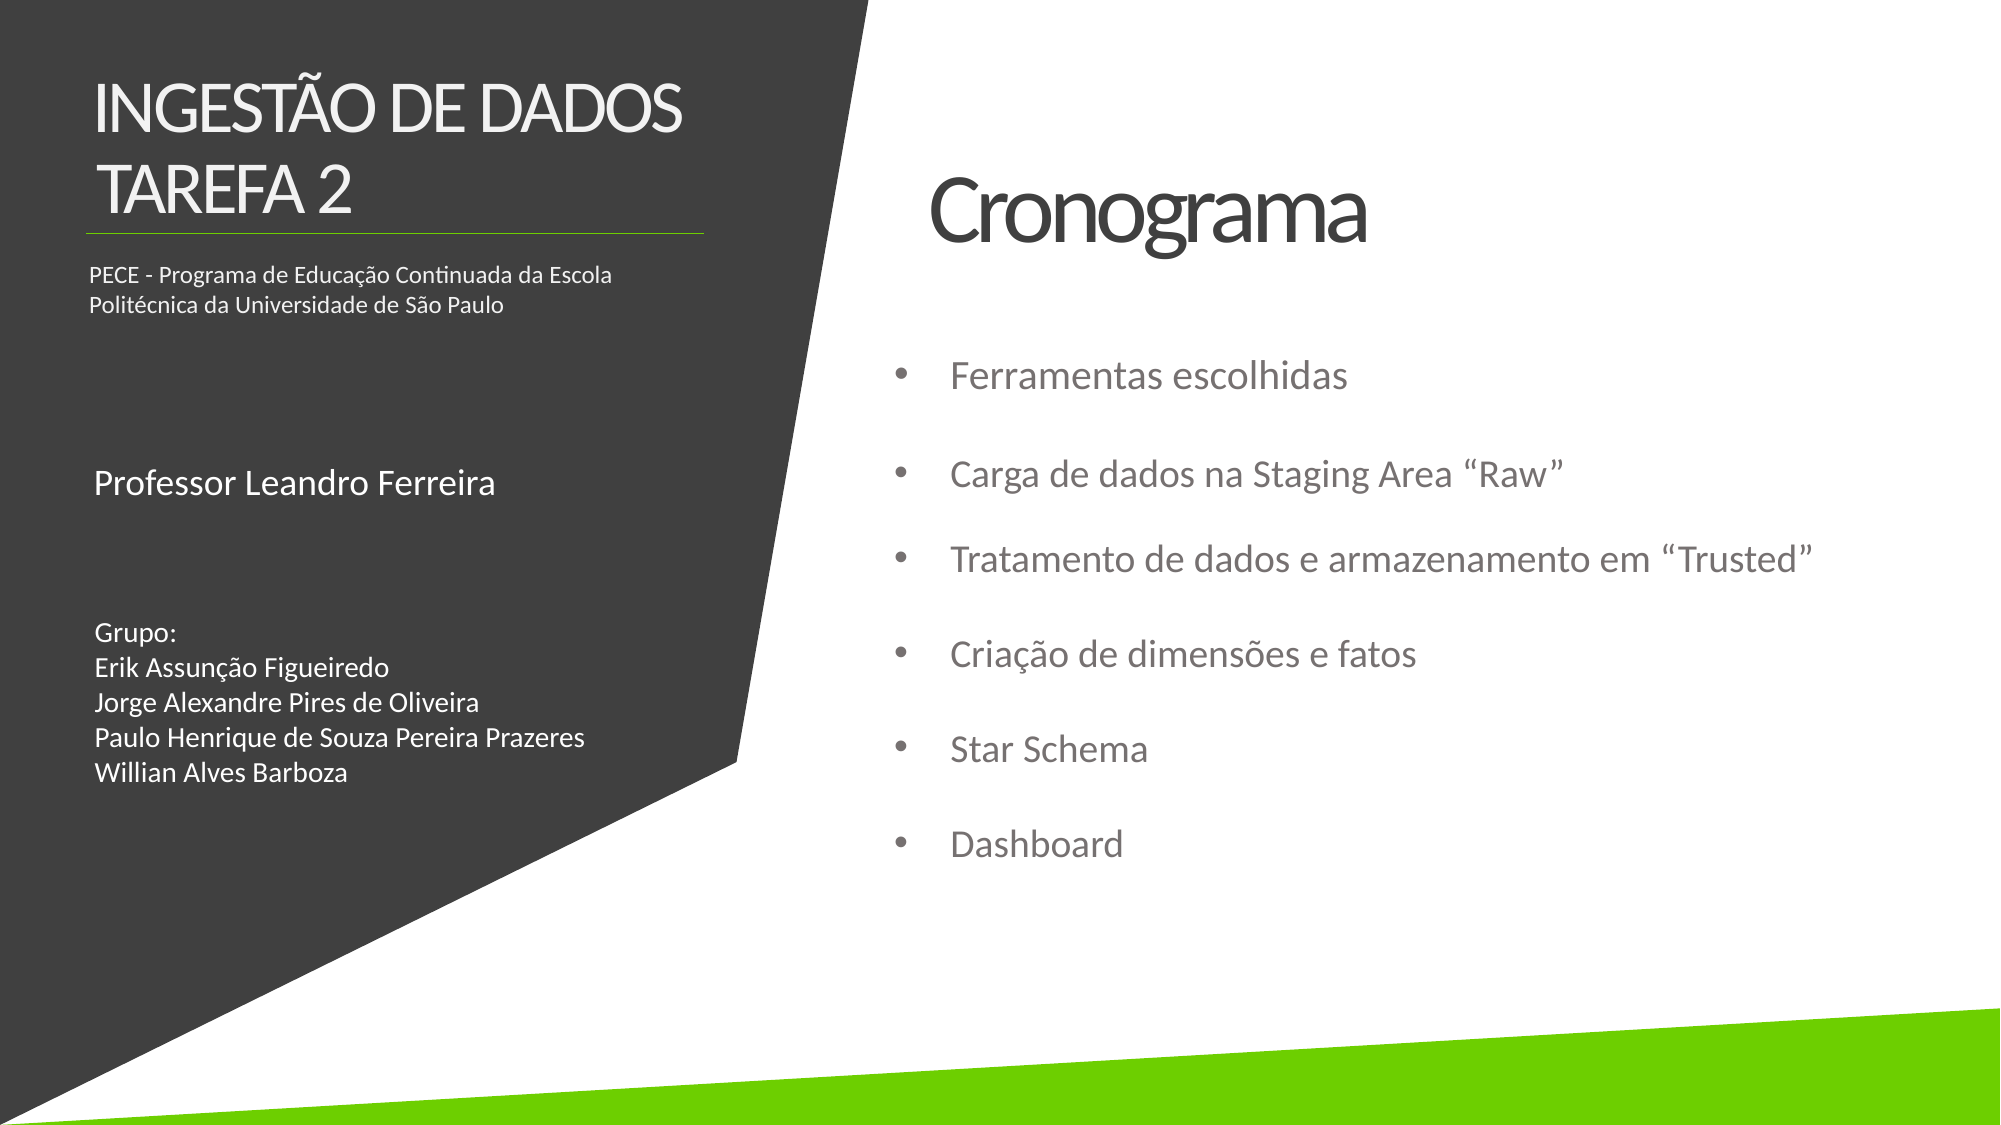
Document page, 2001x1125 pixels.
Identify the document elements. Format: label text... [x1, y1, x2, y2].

text_box PECE - Programa de Educação Continuada da Escola Politécnica da Universidade de São Paulo [74, 251, 705, 326]
text_box [0, 0, 870, 1123]
text_box [0, 1007, 2000, 1125]
text_box TAREFA 2 [81, 130, 709, 236]
text_box INGESTÃO DE DADOS [77, 50, 705, 155]
text_box Ferramentas escolhidas Carga de dados na Staging Area “Raw” Tratamento de dados e armazenamento em “Trusted” Criação de dimensões e fatos Star Schema Dashboard [879, 340, 1920, 873]
text_box Cronograma [914, 135, 1885, 270]
text_box Grupo: Erik Assunção Figueiredo Jorge Alexandre Pires de Oliveira Paulo Henrique de Souza Pereira Prazeres Willian Alves Barboza [79, 606, 601, 841]
text_box Professor Leandro Ferreira [78, 450, 512, 511]
